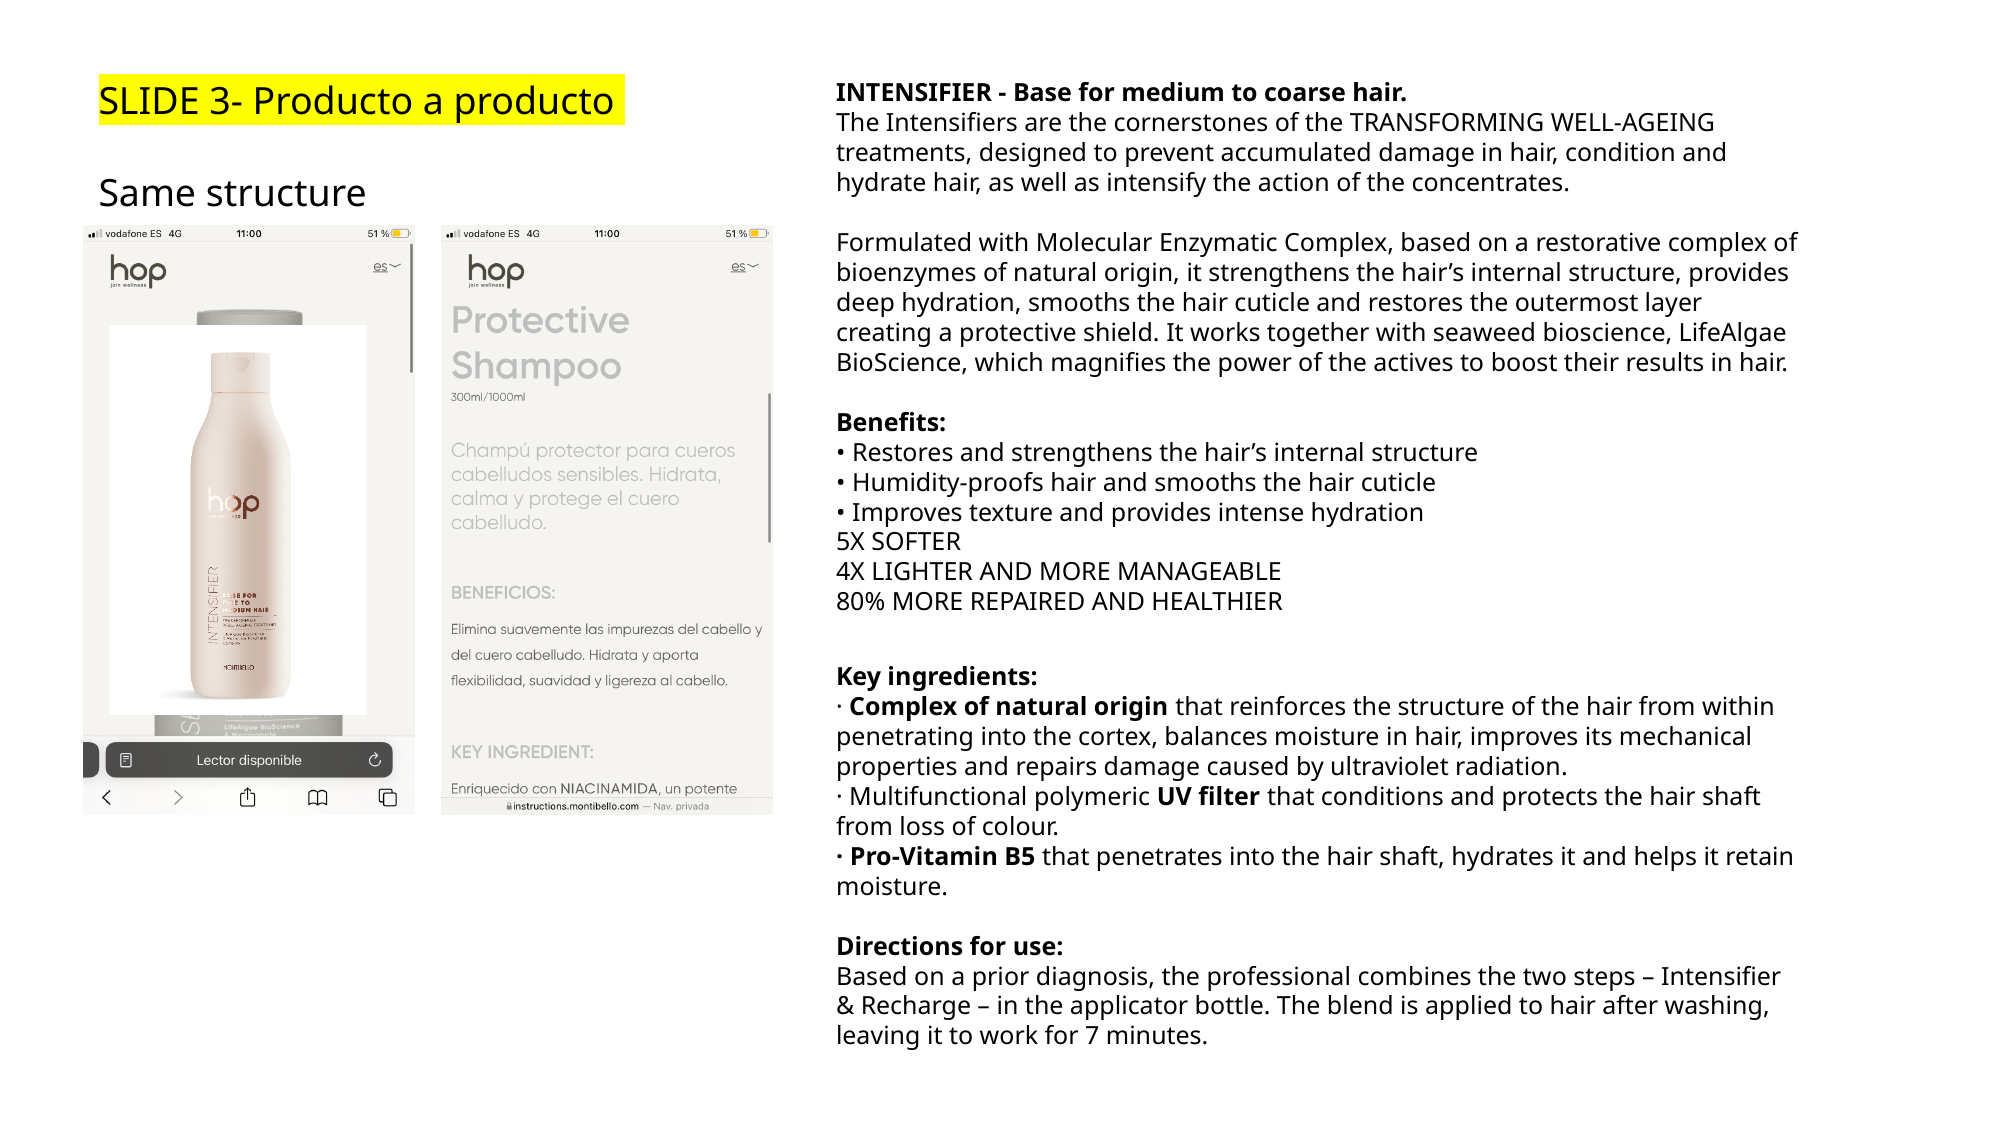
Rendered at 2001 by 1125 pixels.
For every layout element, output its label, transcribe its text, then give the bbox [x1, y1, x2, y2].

text_box SLIDE 3- Producto a producto [83, 69, 821, 130]
text_box Same structure [83, 161, 463, 222]
picture [83, 225, 415, 815]
picture [441, 225, 773, 815]
text_box INTENSIFIER - Base for medium to coarse hair. The Intensifiers are the cornerstones of the TRANSFORMING WELL-AGEING treatments, designed to prevent accumulated damage in hair, condition and hydrate hair, as well as intensify the action of the concentrates. Formulated with Molecular Enzymatic Complex, based on a restorative complex of bioenzymes of natural origin, it strengthens the hair’s internal structure, provides deep hydration, smooths the hair cuticle and restores the outermost layer creating a protective shield. It works together with seaweed bioscience, LifeAlgae BioScience, which magnifies the power of the actives to boost their results in hair. Benefits: • Restores and strengthens the hair’s internal structure • Humidity-proofs hair and smooths the hair cuticle • Improves texture and provides intense hydration 5X SOFTER 4X LIGHTER AND MORE MANAGEABLE 80% MORE REPAIRED AND HEALTHIER Key ingredients: · Complex of natural origin that reinforces the structure of the hair from within penetrating into the cortex, balances moisture in hair, improves its mechanical properties and repairs damage caused by ultraviolet radiation. · Multifunctional polymeric UV filter that conditions and protects the hair shaft from loss of colour. · Pro-Vitamin B5 that penetrates into the hair shaft, hydrates it and helps it retain moisture. Directions for use: Based on a prior diagnosis, the professional combines the two steps – Intensifier & Recharge – in the applicator bottle. The blend is applied to hair after washing, leaving it to work for 7 minutes. [821, 69, 1822, 1058]
